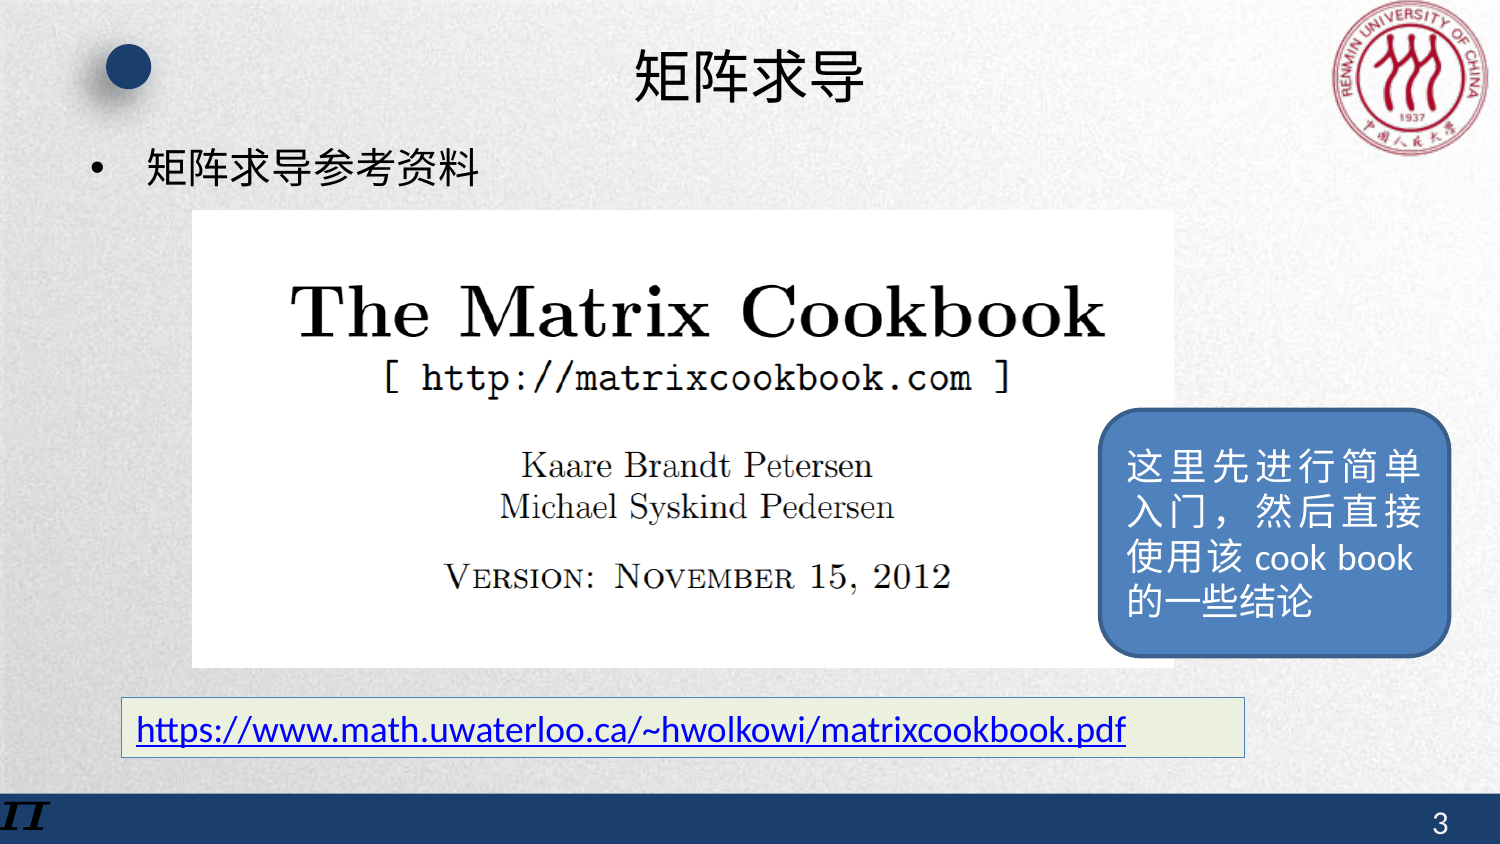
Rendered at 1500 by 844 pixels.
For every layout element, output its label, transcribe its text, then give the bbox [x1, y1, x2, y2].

text_box https://www.math.uwaterloo.ca/~hwolkowi/matrixcookbook.pdf [121, 697, 1245, 758]
text_box 这里先进行简单入门，然后直接使用该cook book的一些结论 [1178, 407, 1452, 659]
list 矩阵求导参考资料 [75, 134, 1425, 781]
title 矩阵求导 [75, 33, 1425, 116]
picture [0, 0, 1500, 793]
